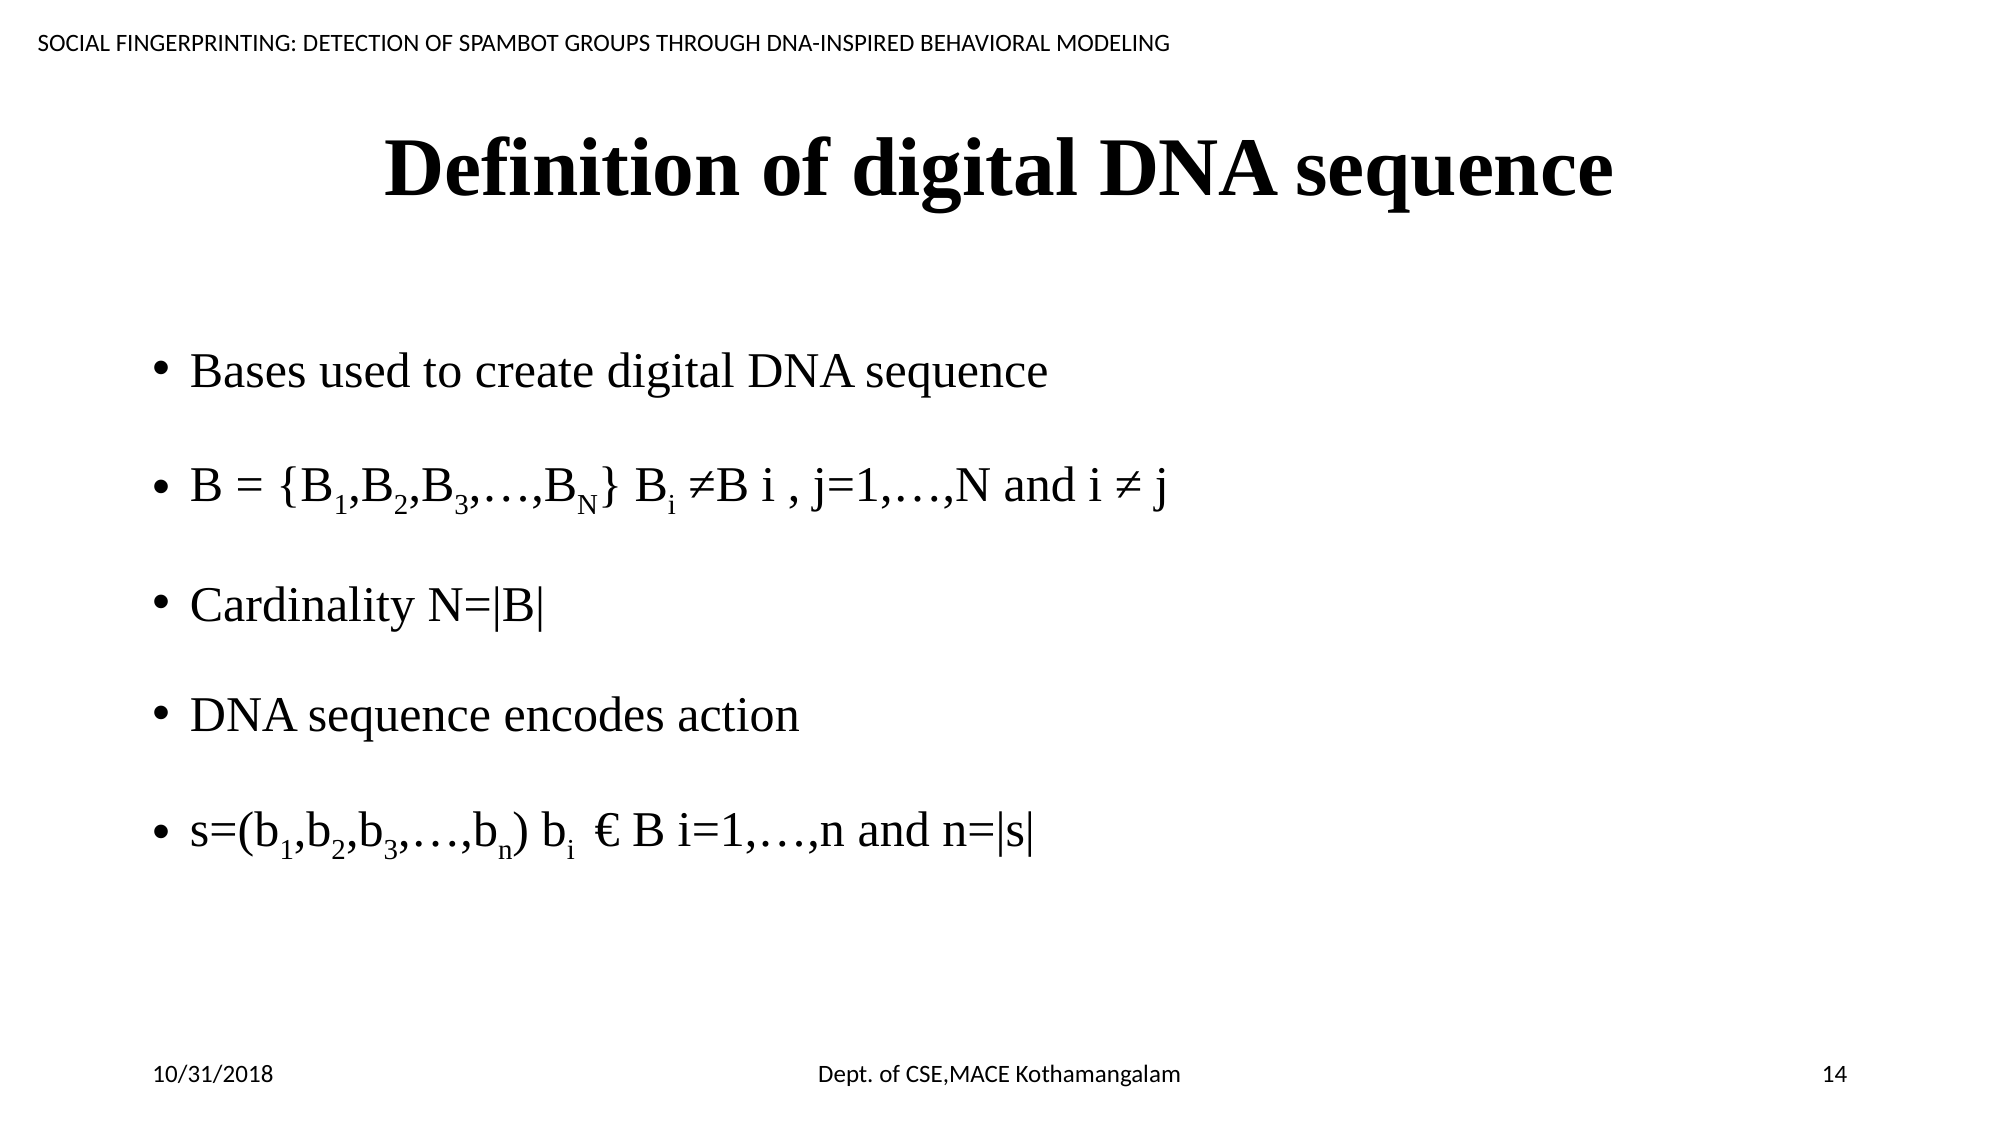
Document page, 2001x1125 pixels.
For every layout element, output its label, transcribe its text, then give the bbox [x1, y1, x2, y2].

title Definition of digital DNA sequence [137, 59, 1863, 278]
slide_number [137, 1042, 588, 1103]
footer Dept. of CSE,MACE Kothamangalam [662, 1042, 1338, 1103]
slide_number 14 [1412, 1042, 1863, 1103]
text_box SOCIAL FINGERPRINTING: DETECTION OF SPAMBOT GROUPS THROUGH DNA-INSPIRED BEHAVIORAL MODELING [22, 18, 1819, 64]
list Bases used to create digital DNA sequence B = {B1,B2,B3,…,BN} Bi ≠B i , j=1,…,N and i ≠ j Cardinality N=|B| DNA sequence encodes action s=(b1,b2,b3,…,bn) bi € B i=1,…,n and n=|s| [137, 299, 1863, 1014]
